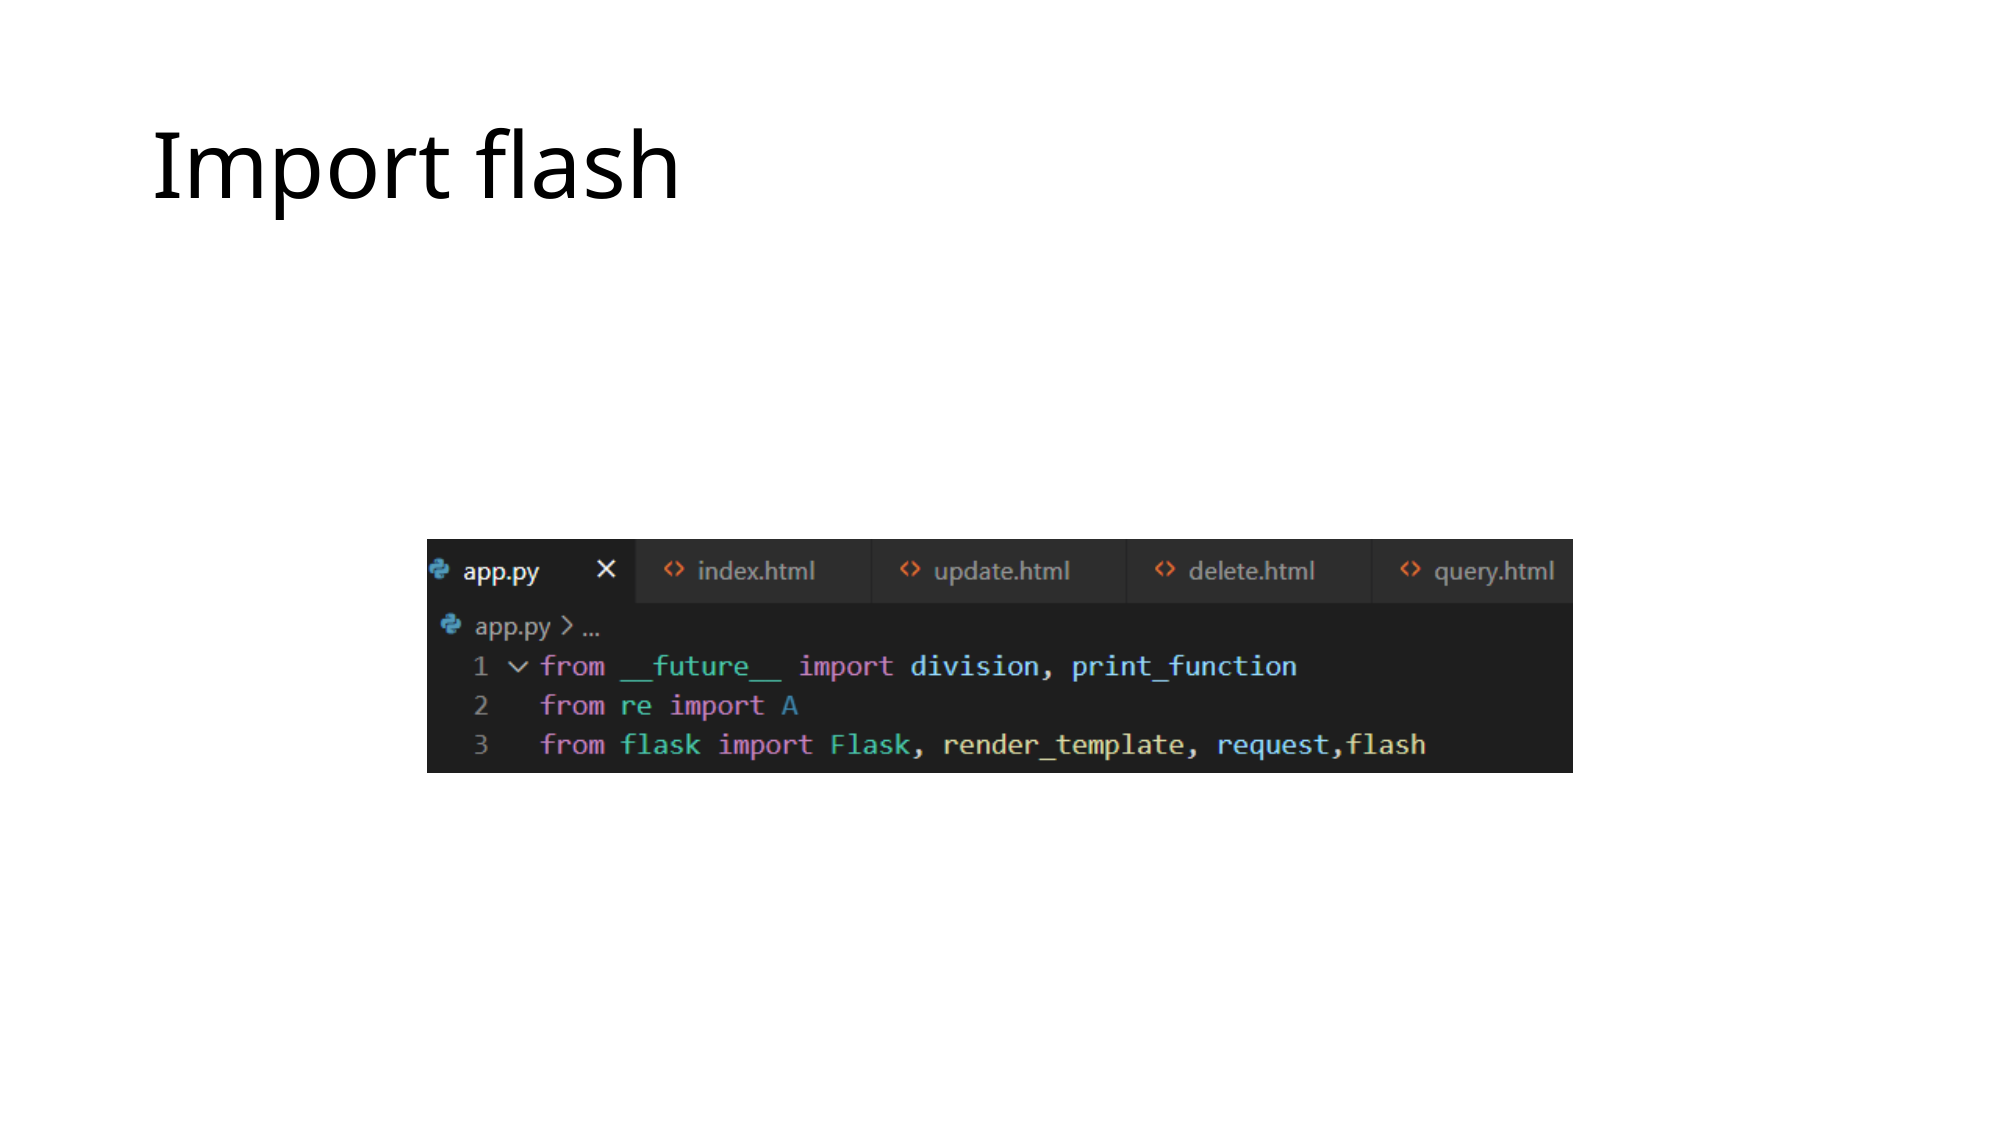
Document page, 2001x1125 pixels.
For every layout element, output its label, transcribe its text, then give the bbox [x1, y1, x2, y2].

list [427, 539, 1573, 773]
title Import flash [137, 59, 1863, 278]
